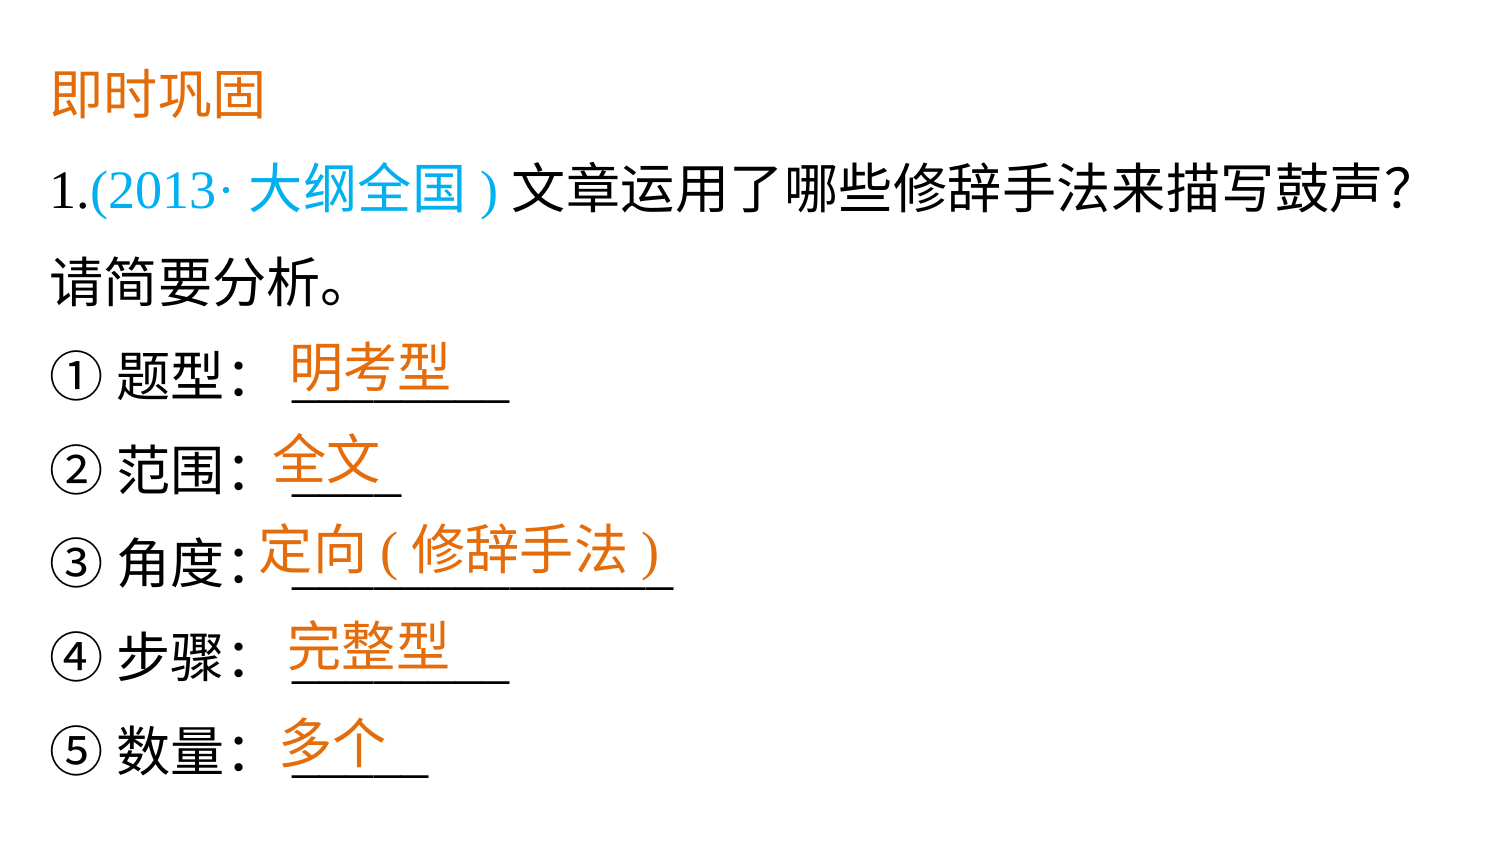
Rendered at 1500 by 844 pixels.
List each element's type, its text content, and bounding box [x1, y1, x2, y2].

text_box 多个 [263, 702, 402, 783]
text_box 明考型 [274, 325, 468, 406]
text_box 定向(修辞手法) [244, 507, 675, 588]
text_box 全文 [257, 417, 396, 498]
text_box 即时巩固 1.(2013·大纲全国)文章运用了哪些修辞手法来描写鼓声？请简要分析。 ①题型：________ ②范围：____ ③角度：______________ ④步骤：________ ⑤数量：_____ [34, 24, 1454, 790]
text_box 完整型 [273, 604, 466, 685]
